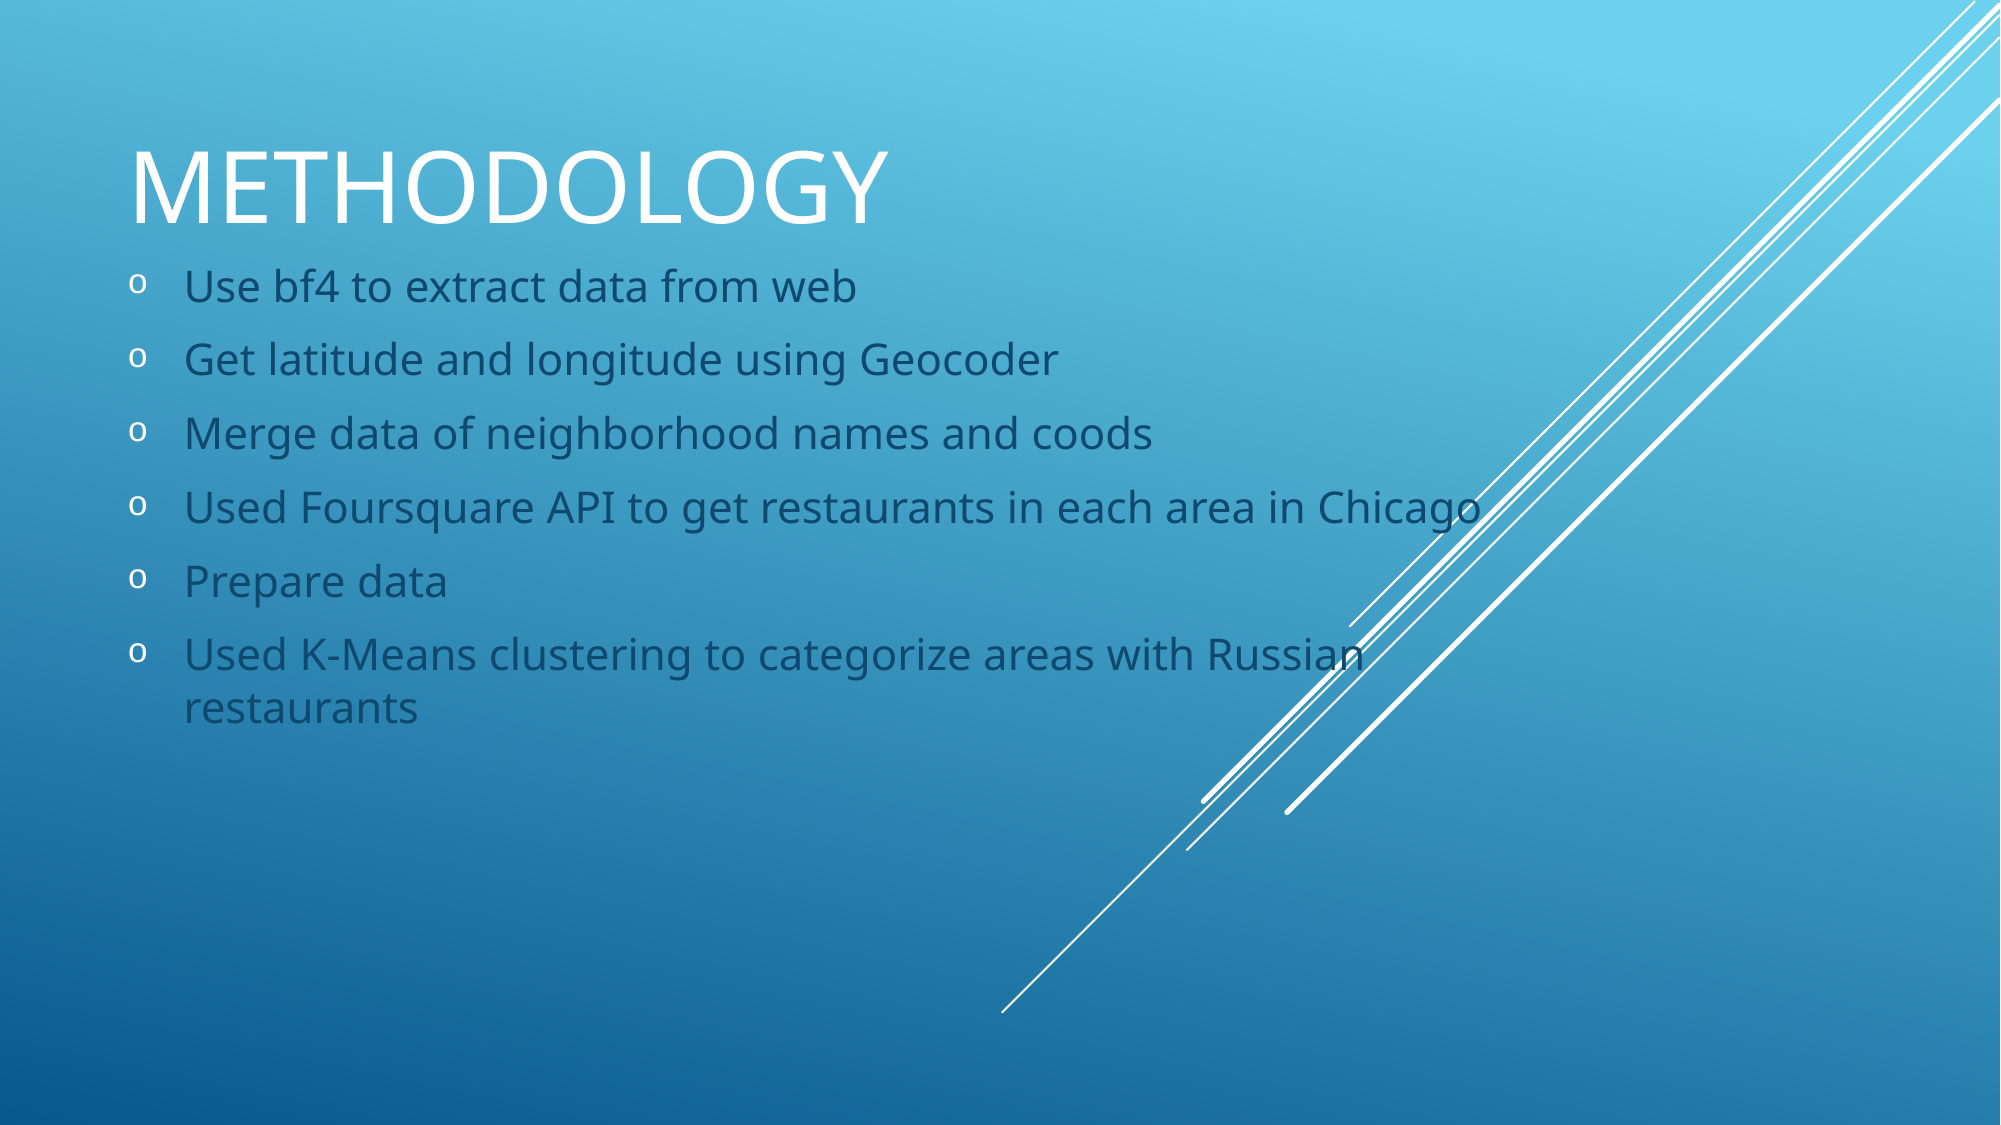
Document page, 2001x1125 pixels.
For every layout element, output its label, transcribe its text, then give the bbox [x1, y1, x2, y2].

title methodology [112, 112, 1425, 250]
subtitle Use bf4 to extract data from web Get latitude and longitude using Geocoder Merge data of neighborhood names and coods Used Foursquare API to get restaurants in each area in Chicago Prepare data Used K-Means clustering to categorize areas with Russian restaurants [112, 250, 1508, 950]
